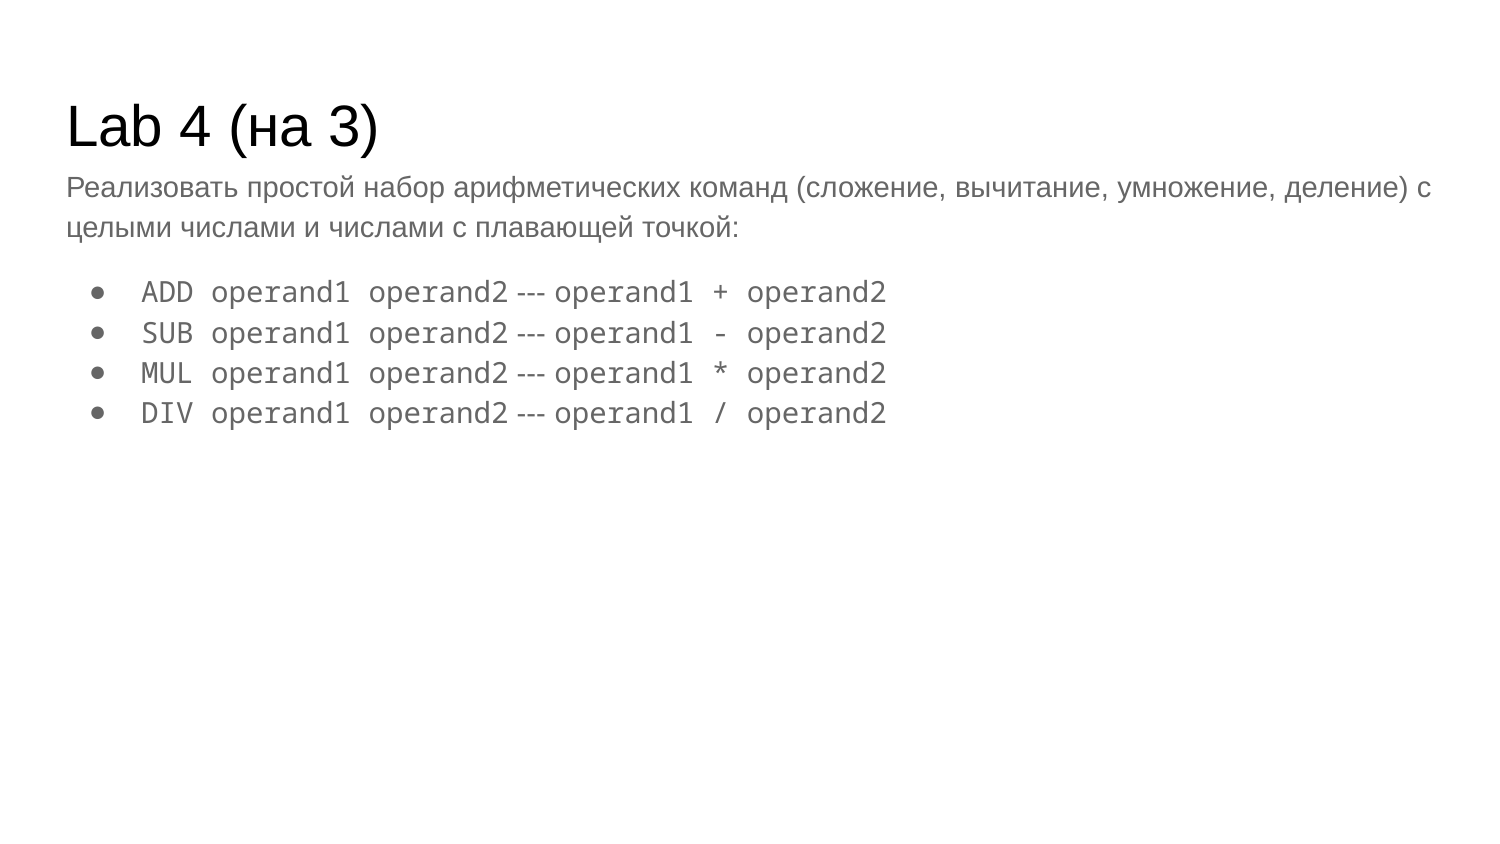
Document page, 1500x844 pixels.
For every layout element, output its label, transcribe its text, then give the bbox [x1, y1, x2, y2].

title Lab 4 (на 3) [51, 72, 1449, 148]
list Реализовать простой набор арифметических команд (сложение, вычитание, умножение, деление) с целыми числами и числами с плавающей точкой: ADD operand1 operand2 --- operand1 + operand2 SUB operand1 operand2 --- operand1 - operand2 MUL operand1 operand2 --- operand1 * operand2 DIV operand1 operand2 --- operand1 / operand2 [51, 148, 1449, 709]
